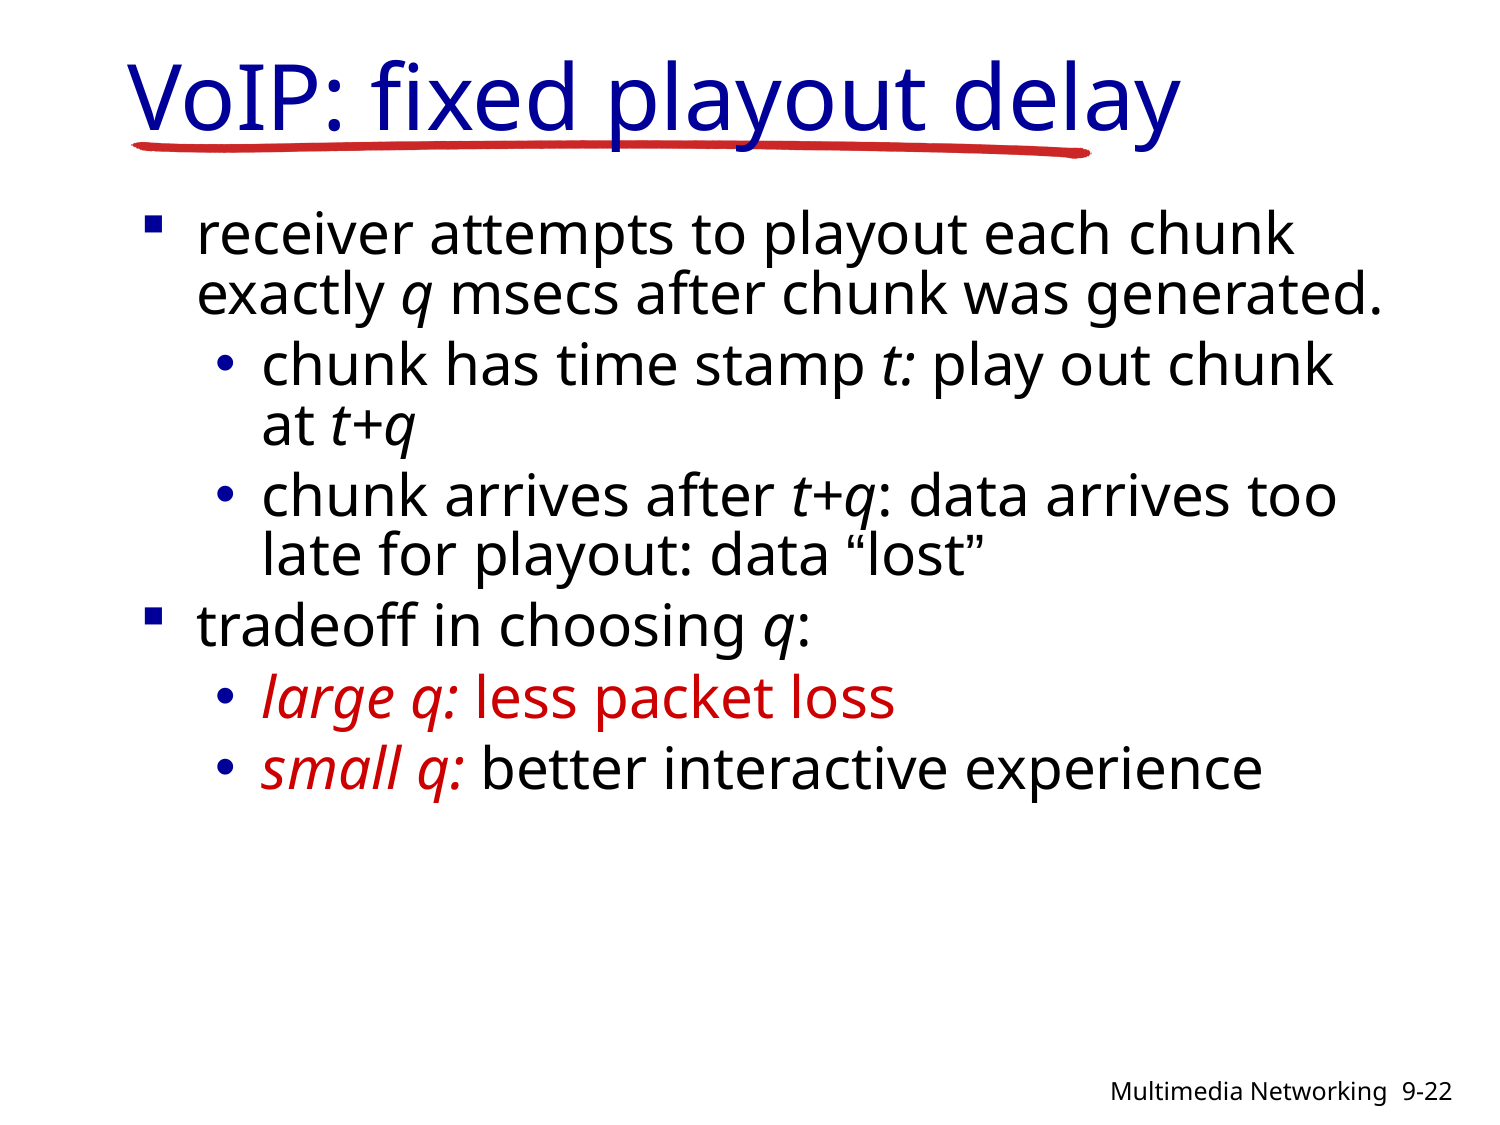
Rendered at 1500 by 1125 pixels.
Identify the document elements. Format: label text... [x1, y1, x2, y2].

picture [126, 135, 1103, 165]
list receiver attempts to playout each chunk exactly q msecs after chunk was generated. chunk has time stamp t: play out chunk at t+q chunk arrives after t+q: data arrives too late for playout: data “lost” tradeoff in choosing q: large q: less packet loss small q: better interactive experience [125, 200, 1400, 975]
footer Multimedia Networking [1079, 1067, 1403, 1110]
title VoIP: fixed playout delay [112, 0, 1388, 188]
slide_number 9-22 [1387, 1068, 1500, 1113]
